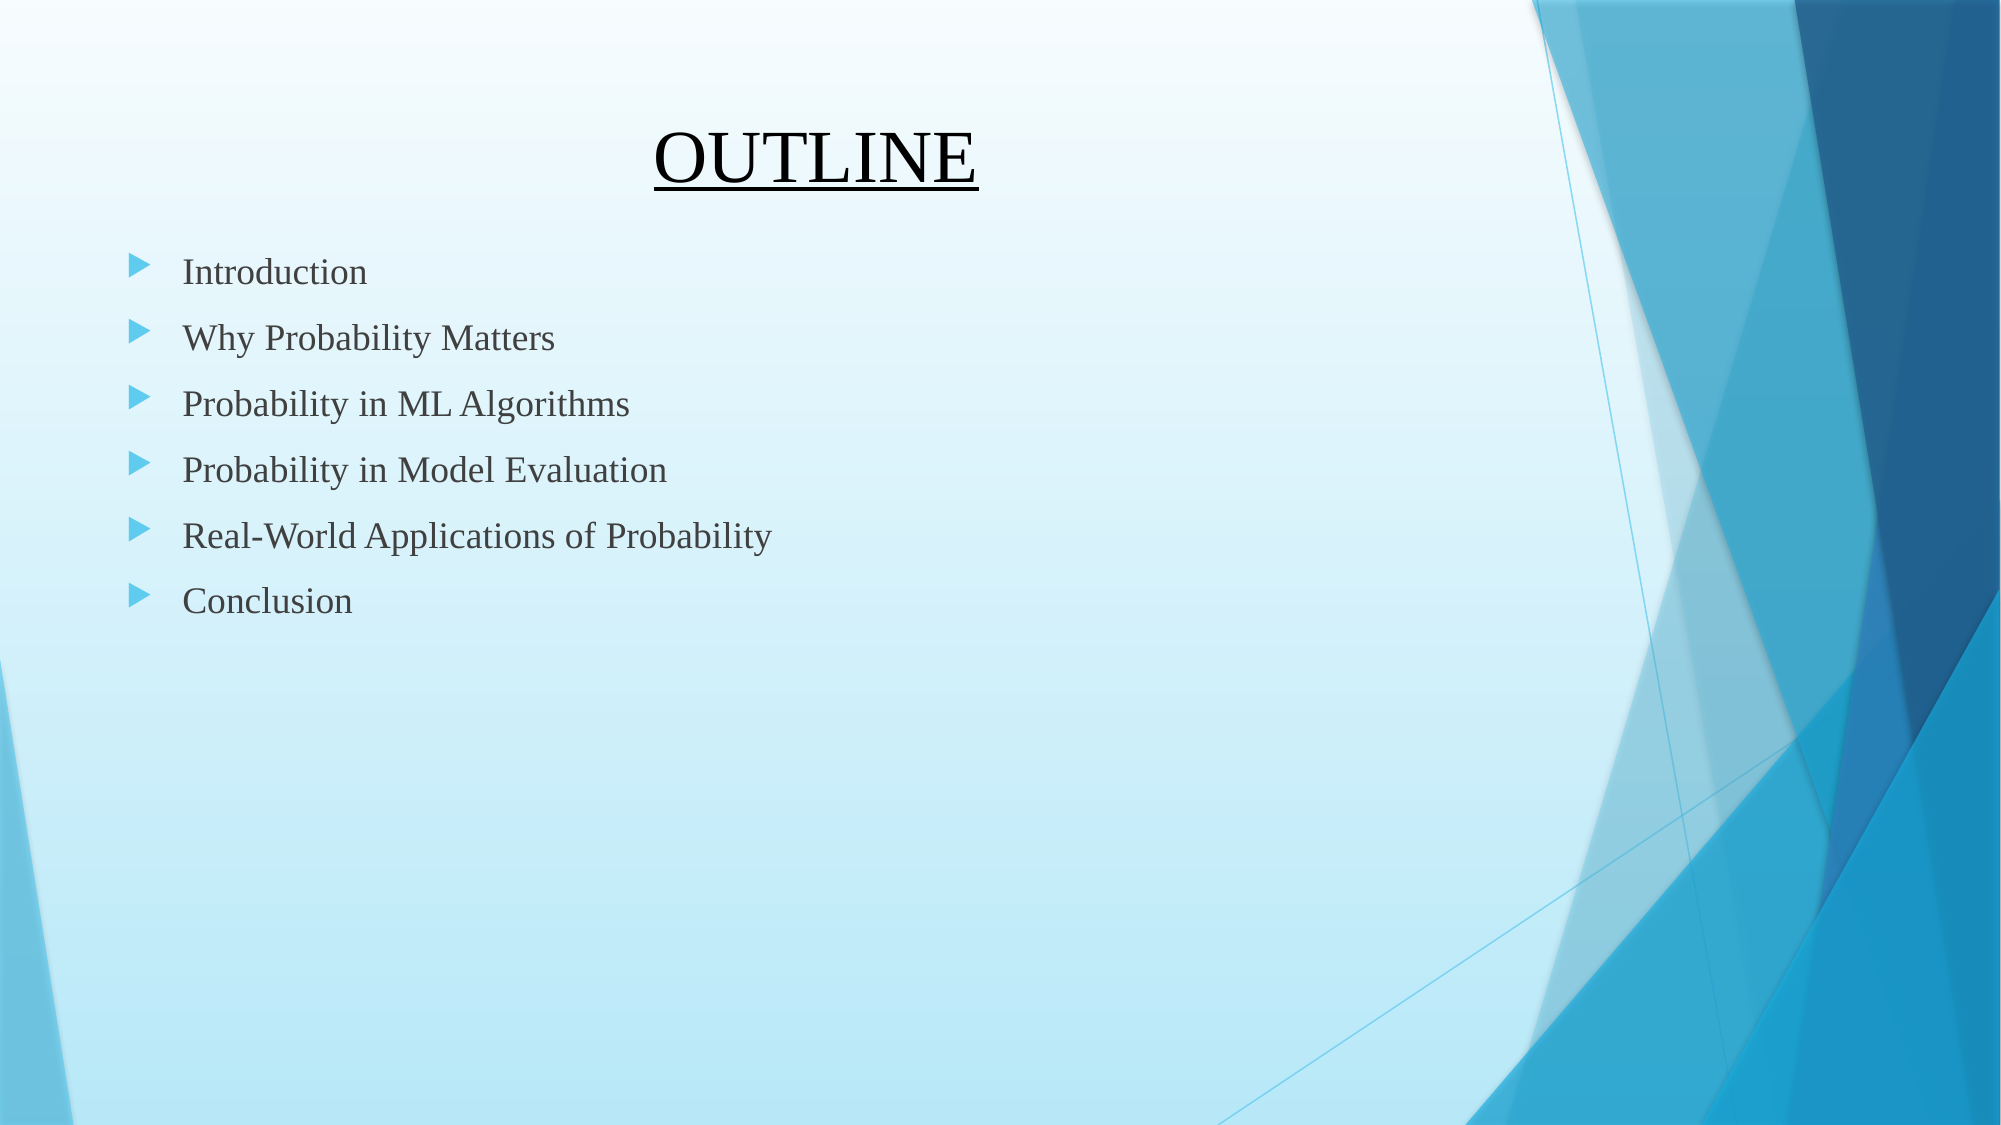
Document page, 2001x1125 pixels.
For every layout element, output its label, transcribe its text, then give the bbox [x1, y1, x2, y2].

title OUTLINE [111, 99, 1522, 219]
list Introduction Why Probability Matters Probability in ML Algorithms Probability in Model Evaluation Real-World Applications of Probability Conclusion [111, 239, 1522, 1060]
